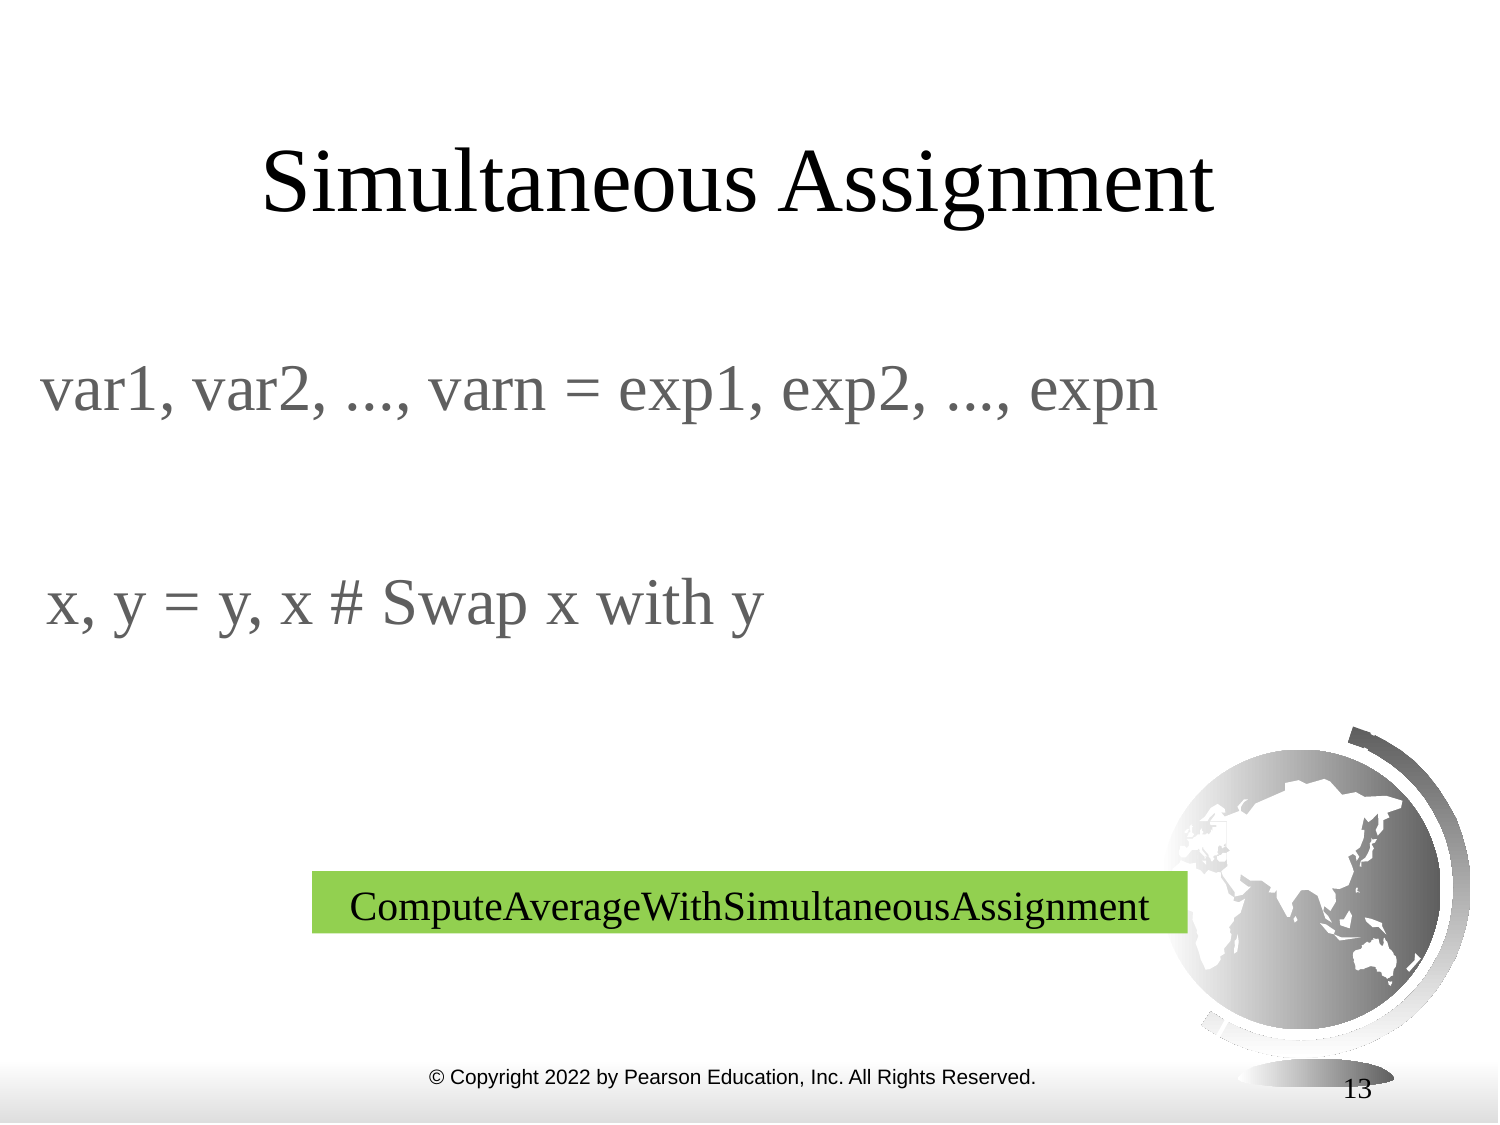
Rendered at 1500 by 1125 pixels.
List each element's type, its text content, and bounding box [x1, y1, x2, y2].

text_box ComputeAverageWithSimultaneousAssignment [312, 871, 1188, 934]
title Simultaneous Assignment [112, 37, 1388, 313]
text_box x, y = y, x # Swap x with y [31, 549, 1456, 676]
list var1, var2, ..., varn = exp1, exp2, ..., expn [25, 335, 1450, 462]
slide_number 13 [1074, 1049, 1388, 1125]
